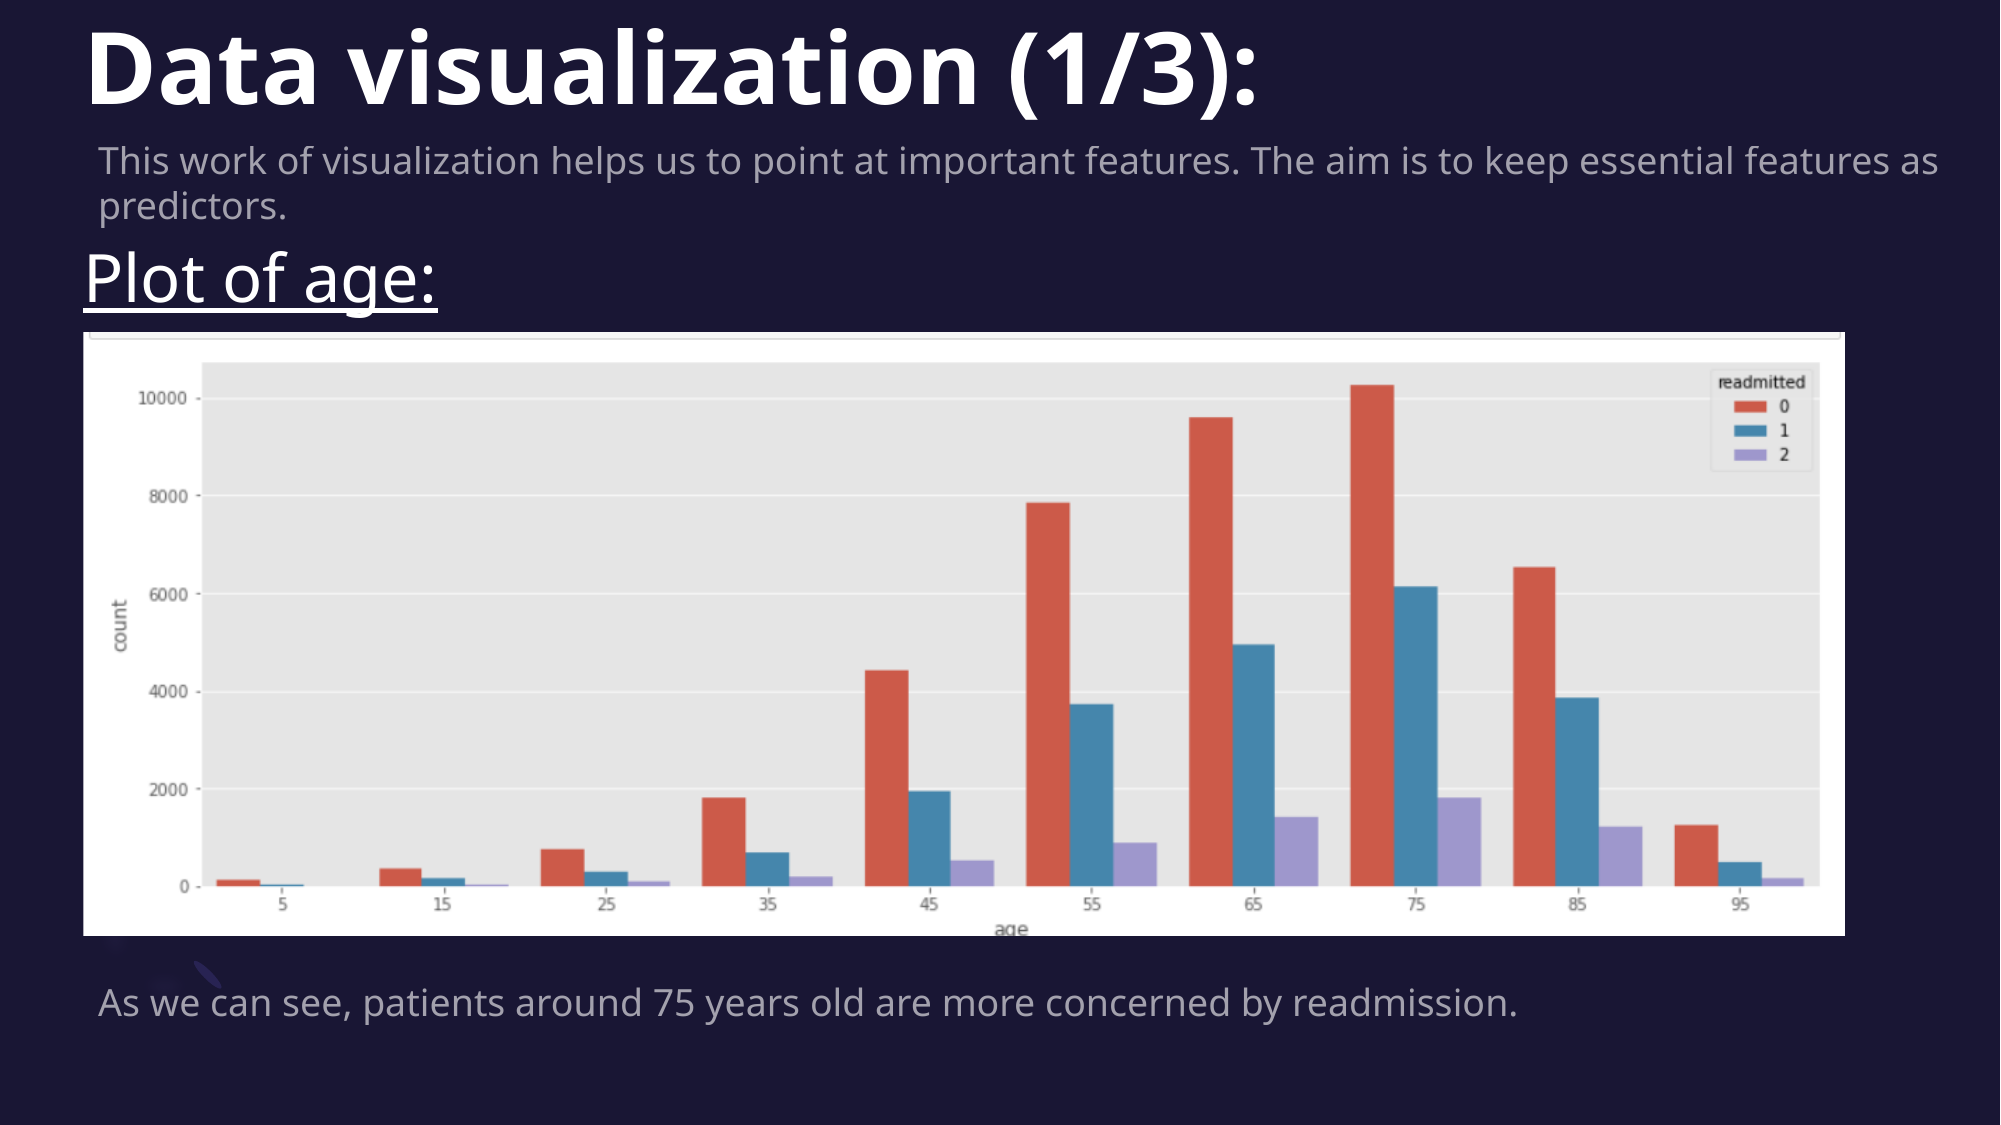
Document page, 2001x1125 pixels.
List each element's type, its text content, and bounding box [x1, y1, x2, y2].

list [83, 332, 1845, 936]
title Plot of age: [83, 235, 1458, 332]
text_box Data visualization (1/3): [83, 4, 1500, 129]
text_box As we can see, patients around 75 years old are more concerned by readmission. [83, 971, 1845, 1031]
text_box This work of visualization helps us to point at important features. The aim is to keep essential features as predictors. [83, 129, 1970, 235]
